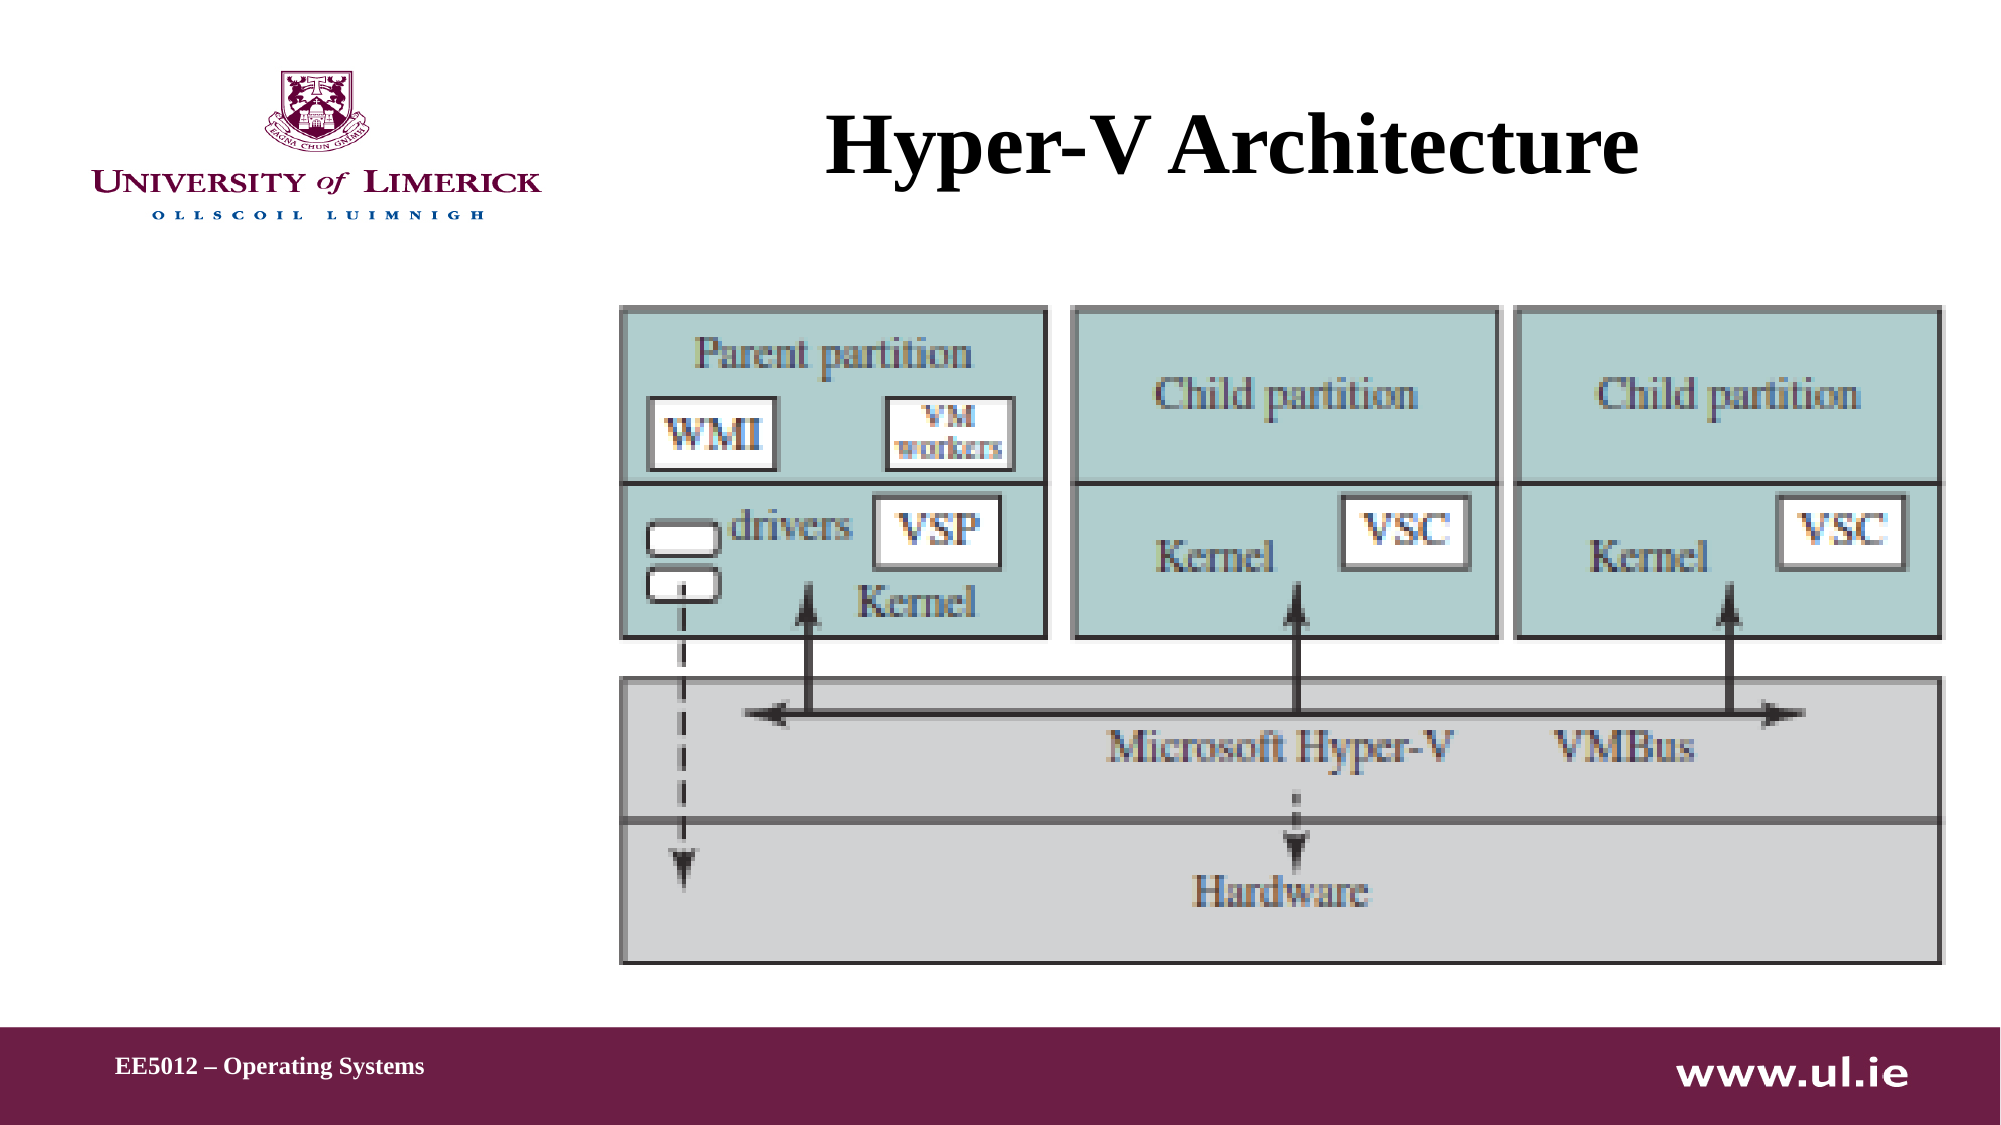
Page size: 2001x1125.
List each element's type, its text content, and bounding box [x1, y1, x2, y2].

picture [0, 0, 2001, 1125]
title Hyper-V Architecture [567, 45, 1899, 232]
slide_number EE5012 – Operating Systems [99, 1042, 456, 1102]
